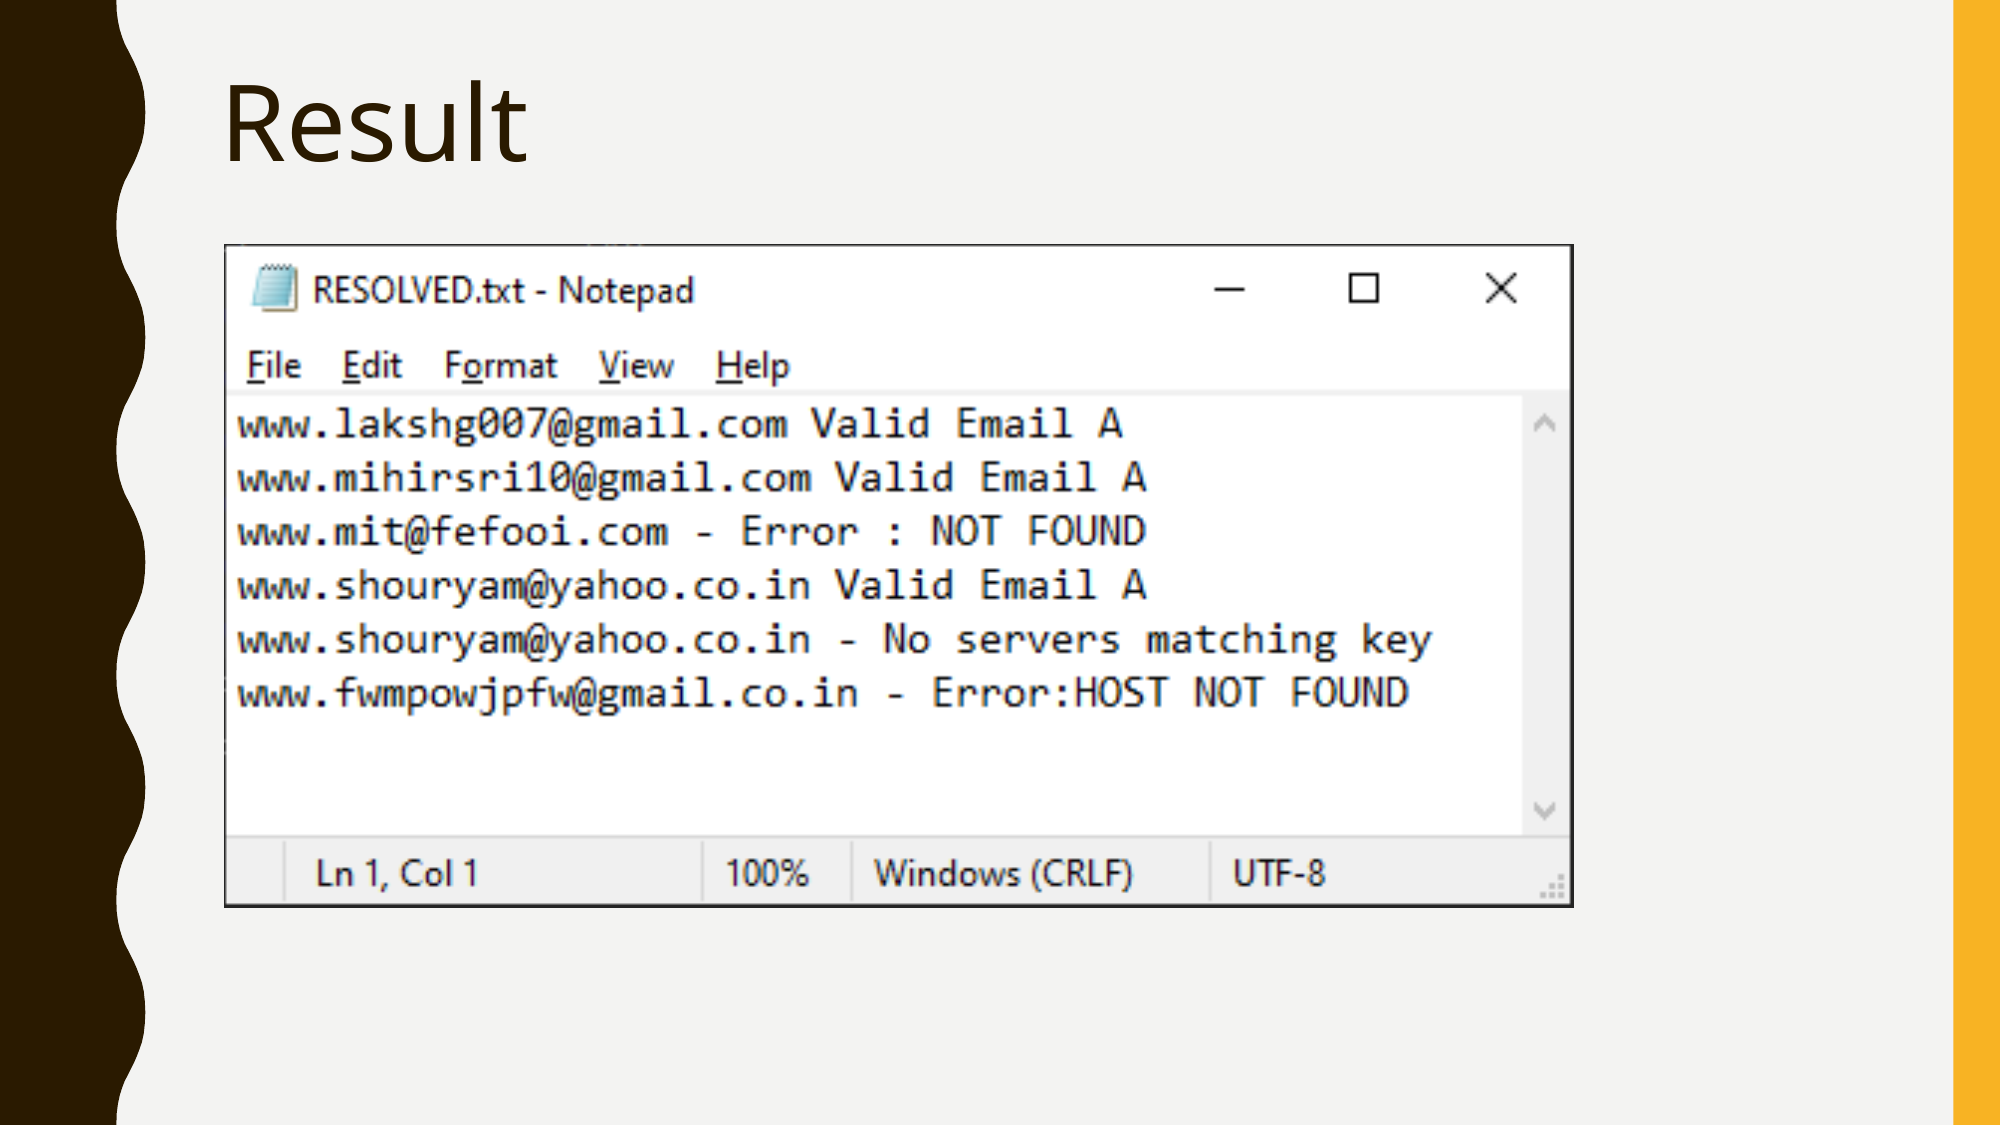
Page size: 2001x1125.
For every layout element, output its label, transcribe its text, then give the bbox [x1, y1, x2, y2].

title Result [205, 62, 1875, 308]
picture [224, 244, 1574, 908]
